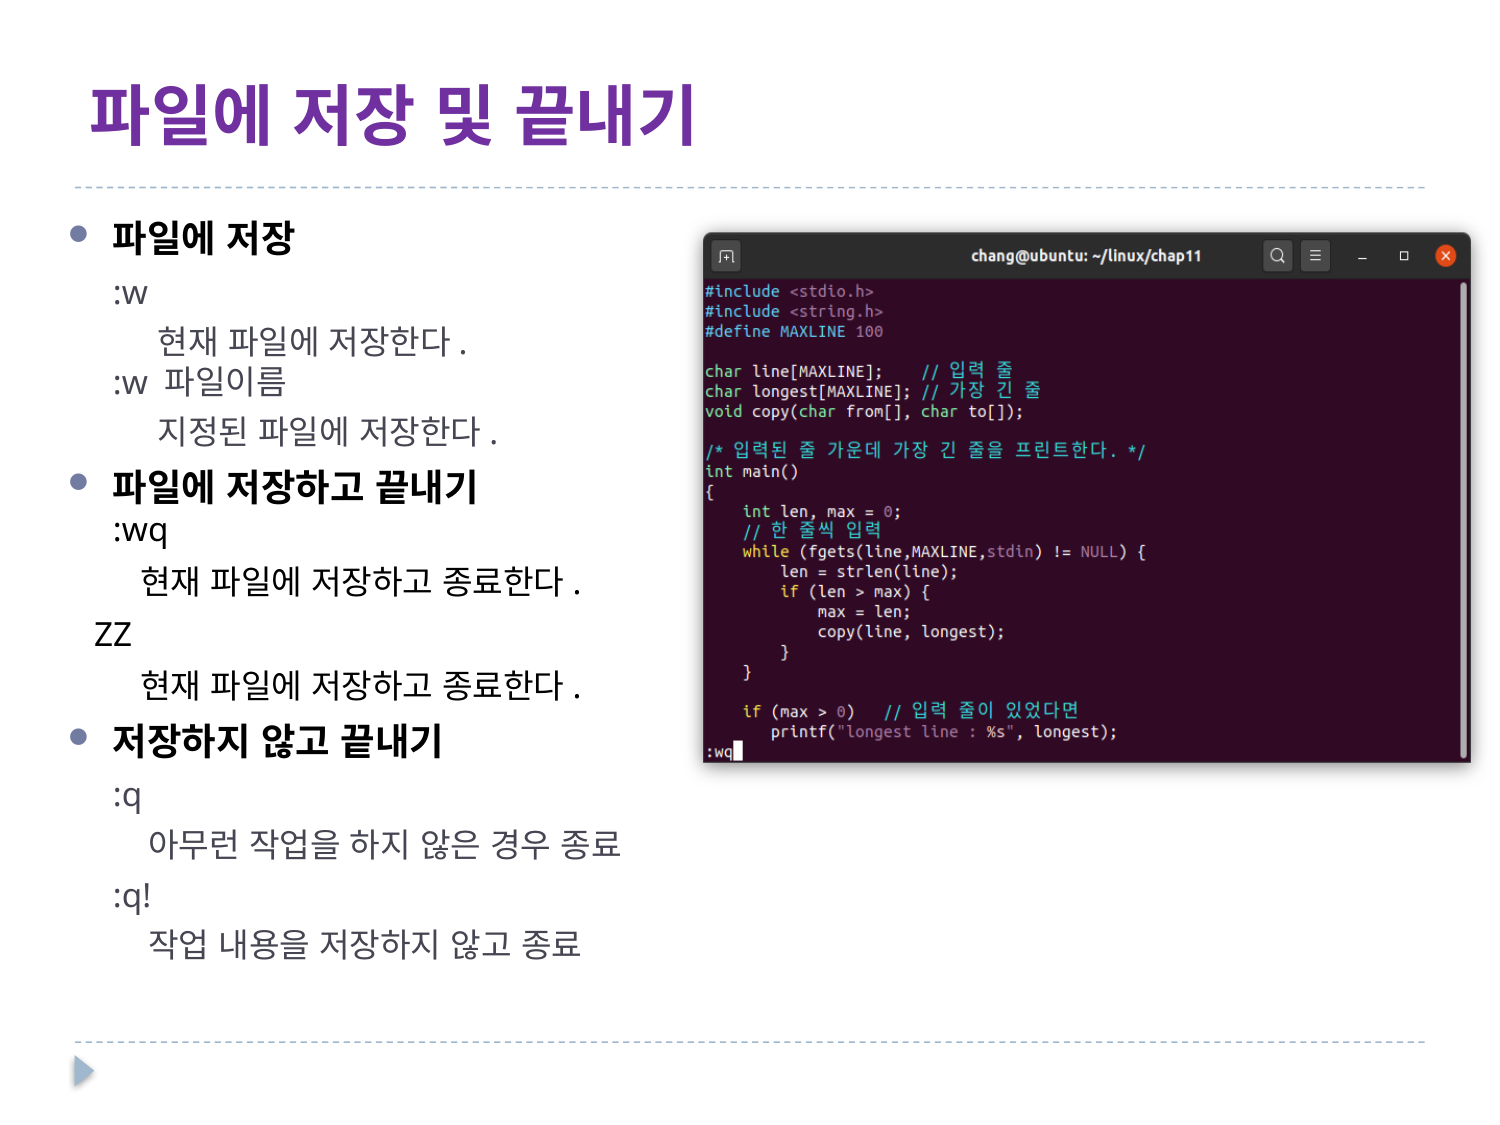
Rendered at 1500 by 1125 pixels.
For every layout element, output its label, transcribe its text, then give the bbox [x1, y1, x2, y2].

list 파일에 저장 :w 현재 파일에 저장한다. :w 파일이름 지정된 파일에 저장한다. 파일에 저장하고 끝내기 :wq 현재 파일에 저장하고 종료한다. ZZ 현재 파일에 저장하고 종료한다. 저장하지 않고 끝내기 :q 아무런 작업을 하지 않은 경우 종료 :q! 작업 내용을 저장하지 않고 종료 [53, 208, 691, 987]
title 파일에 저장 및 끝내기 [75, 24, 1425, 161]
picture [676, 207, 1498, 794]
